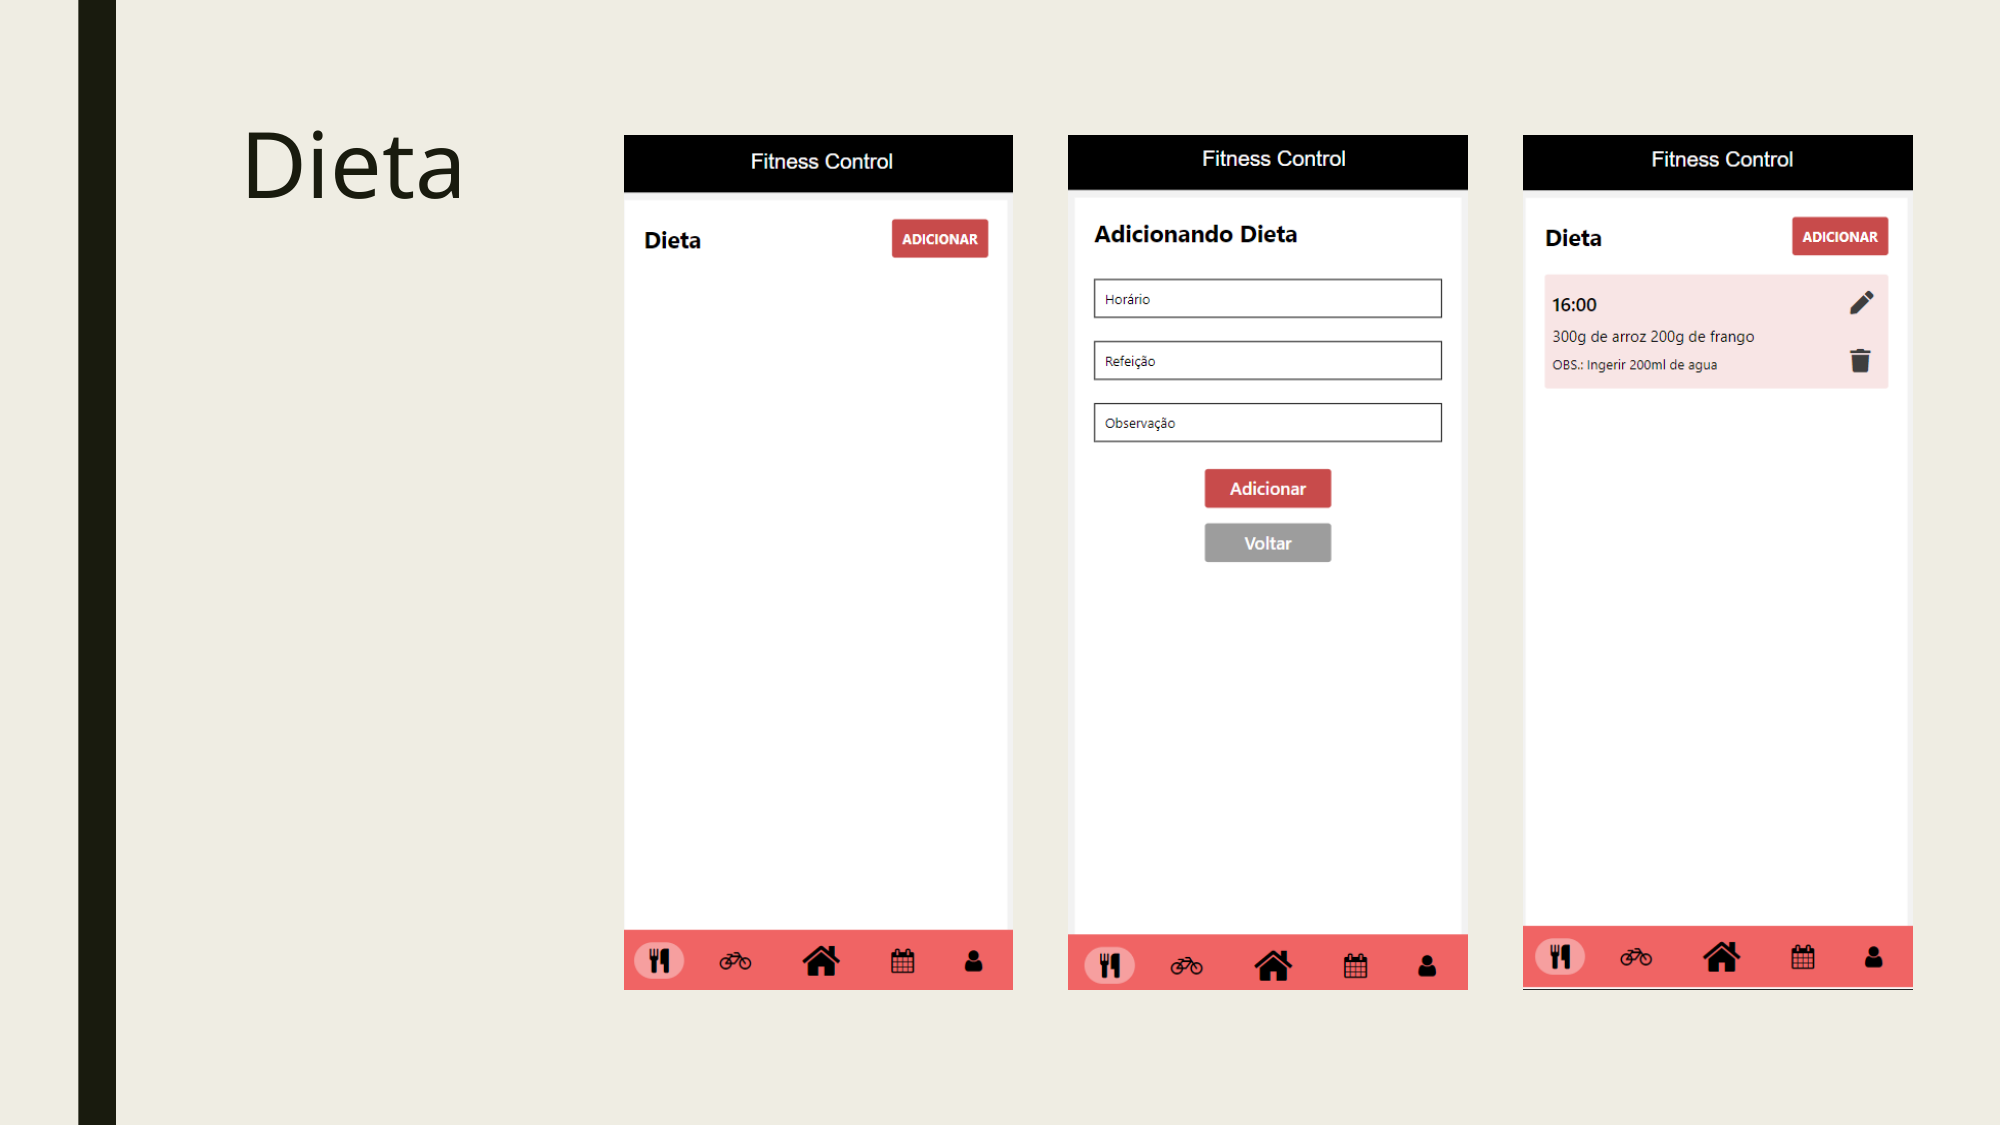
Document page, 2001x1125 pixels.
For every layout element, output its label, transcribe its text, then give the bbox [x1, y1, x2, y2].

picture [1068, 135, 1468, 990]
picture [1523, 135, 1913, 990]
picture [624, 135, 1013, 990]
title Dieta [225, 112, 1800, 357]
